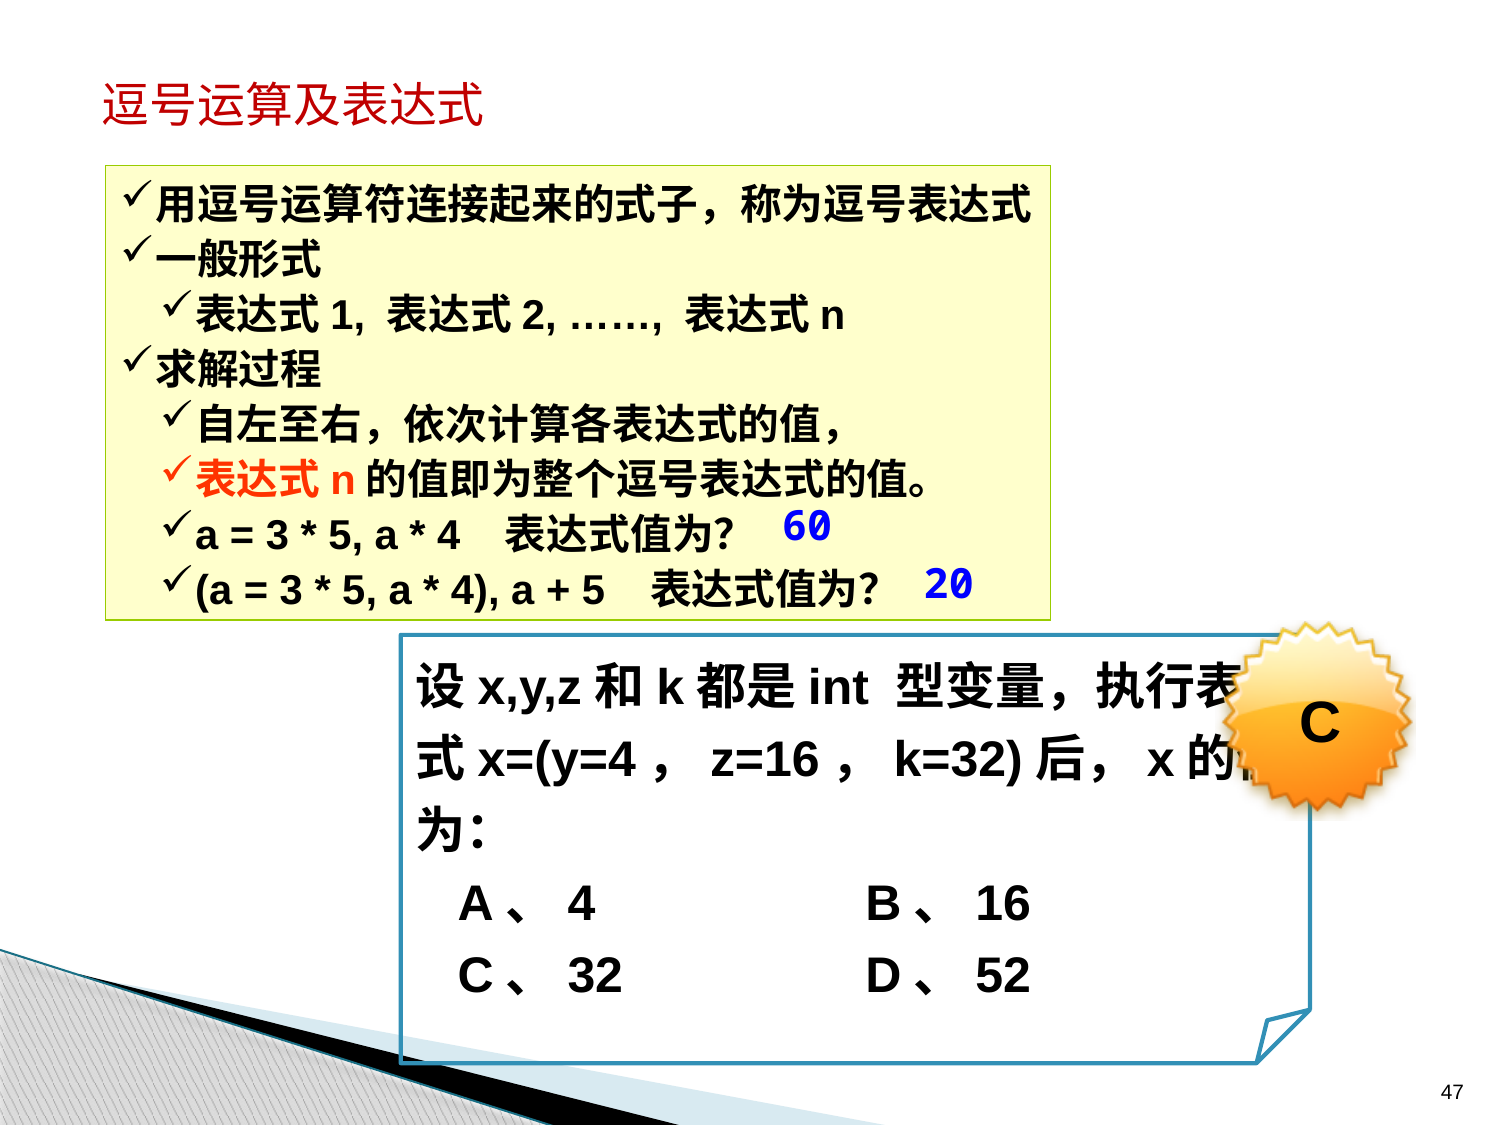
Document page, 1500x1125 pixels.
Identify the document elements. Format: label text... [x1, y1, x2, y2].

text_box 60 [758, 491, 856, 557]
slide_number 47 [1418, 1051, 1479, 1112]
text_box 逗号运算及表达式 [71, 67, 921, 140]
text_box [1215, 620, 1417, 821]
text_box 设x,y,z和k都是int 型变量，执行表达式x=(y=4，z=16，k=32)后，x的值为： A、4 B、16 C、32 D、52 [400, 634, 1311, 1064]
text_box 20 [900, 549, 997, 615]
text_box 用逗号运算符连接起来的式子，称为逗号表达式 一般形式 表达式1, 表达式2, ……, 表达式n 求解过程 自左至右，依次计算各表达式的值， 表达式n的值即为整个逗号表达式的值。 a = 3 * 5, a * 4 表达式值为？ (a = 3 * 5, a * 4), a + 5 表达式值为？ [105, 165, 1051, 621]
